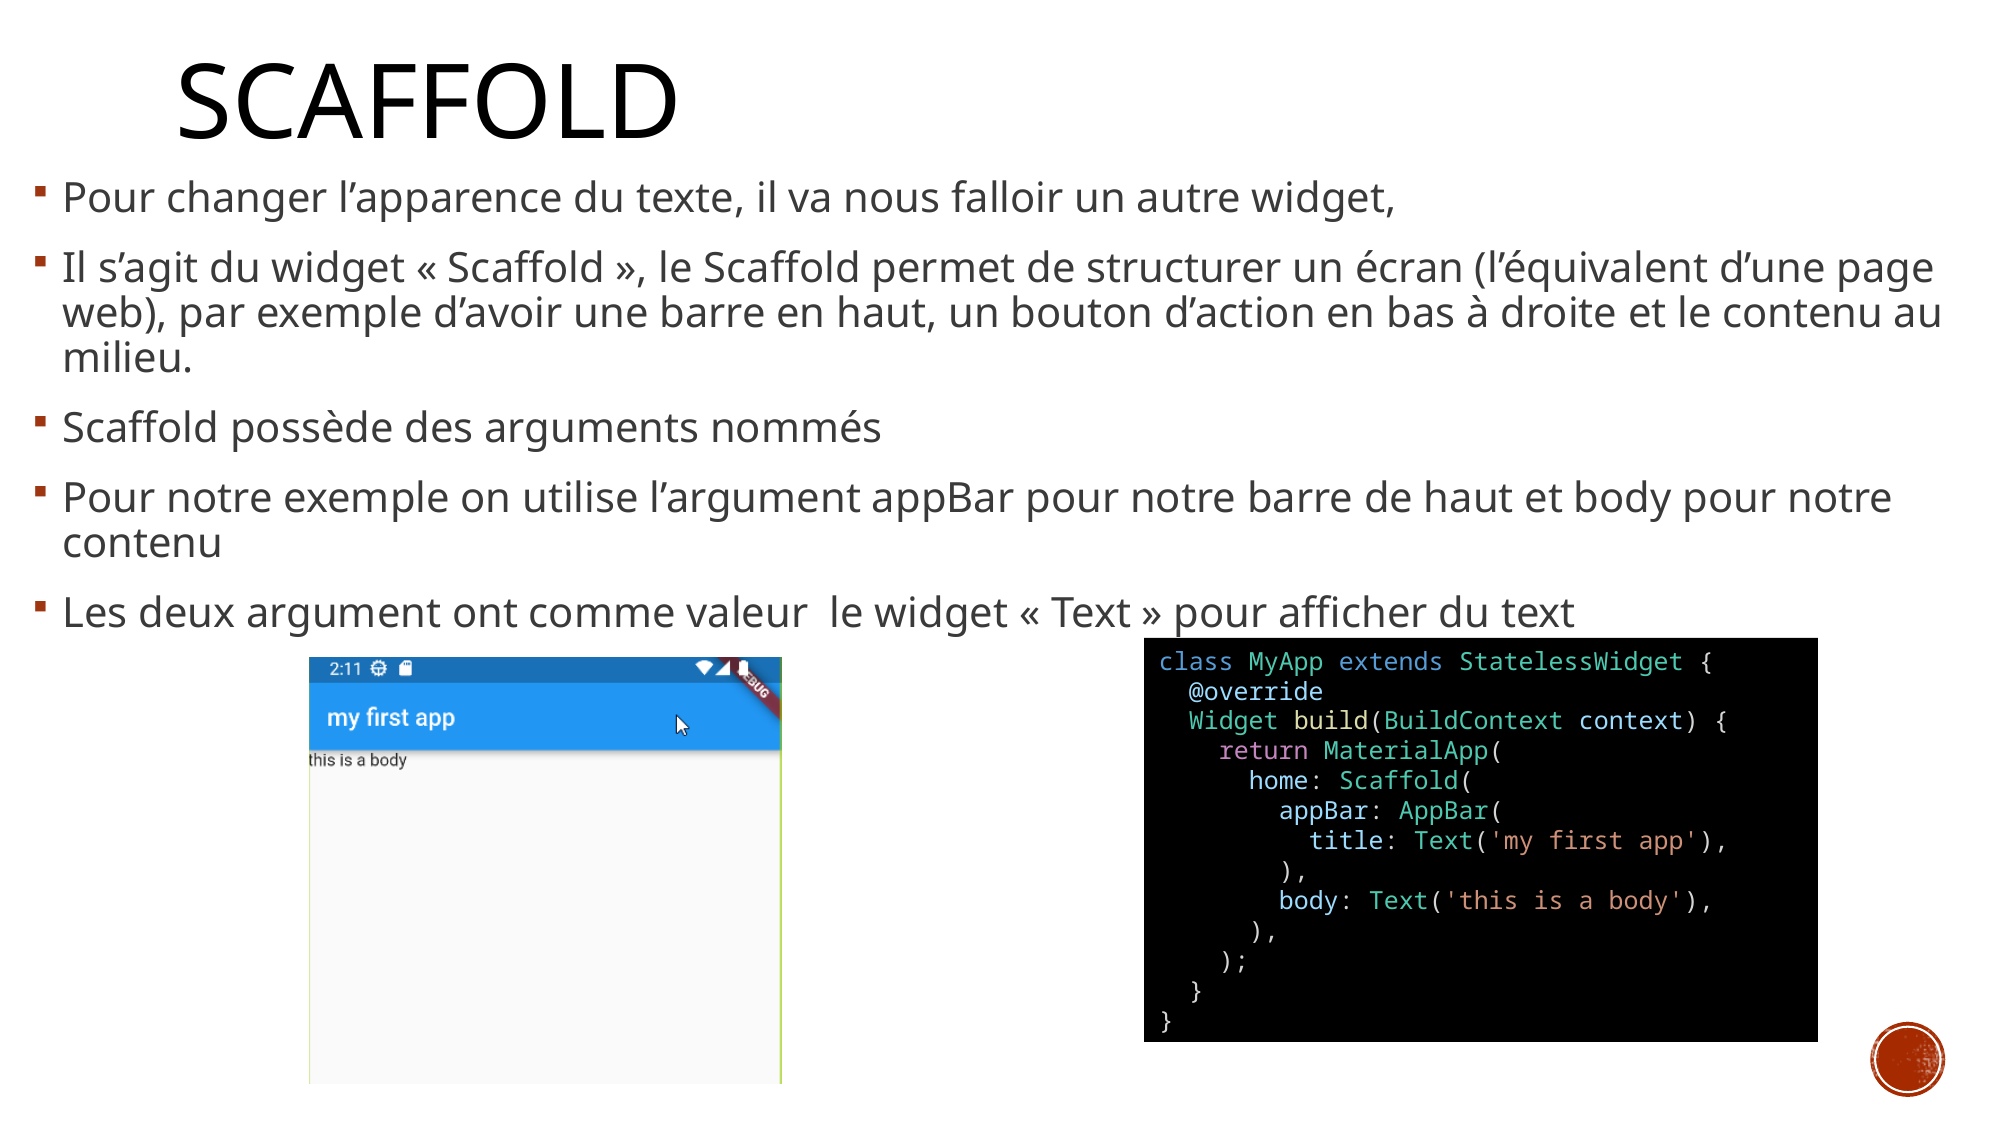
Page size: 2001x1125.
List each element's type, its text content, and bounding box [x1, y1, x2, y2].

text_box class MyApp extends StatelessWidget { @override Widget build(BuildContext context) { return MaterialApp( home: Scaffold( appBar: AppBar( title: Text('my first app'), ), body: Text('this is a body'), ), ); } } [1144, 637, 1818, 1042]
picture [309, 657, 782, 1084]
title scaffold [160, 41, 1867, 168]
list Pour changer l’apparence du texte, il va nous falloir un autre widget, Il s’agit du widget « Scaffold », le Scaffold permet de structurer un écran (l’équivalent d’une page web), par exemple d’avoir une barre en haut, un bouton d’action en bas à droite et le contenu au milieu. Scaffold possède des arguments nommés Pour notre exemple on utilise l’argument appBar pour notre barre de haut et body pour notre contenu Les deux argument ont comme valeur le widget « Text » pour afficher du text [17, 168, 1966, 1107]
